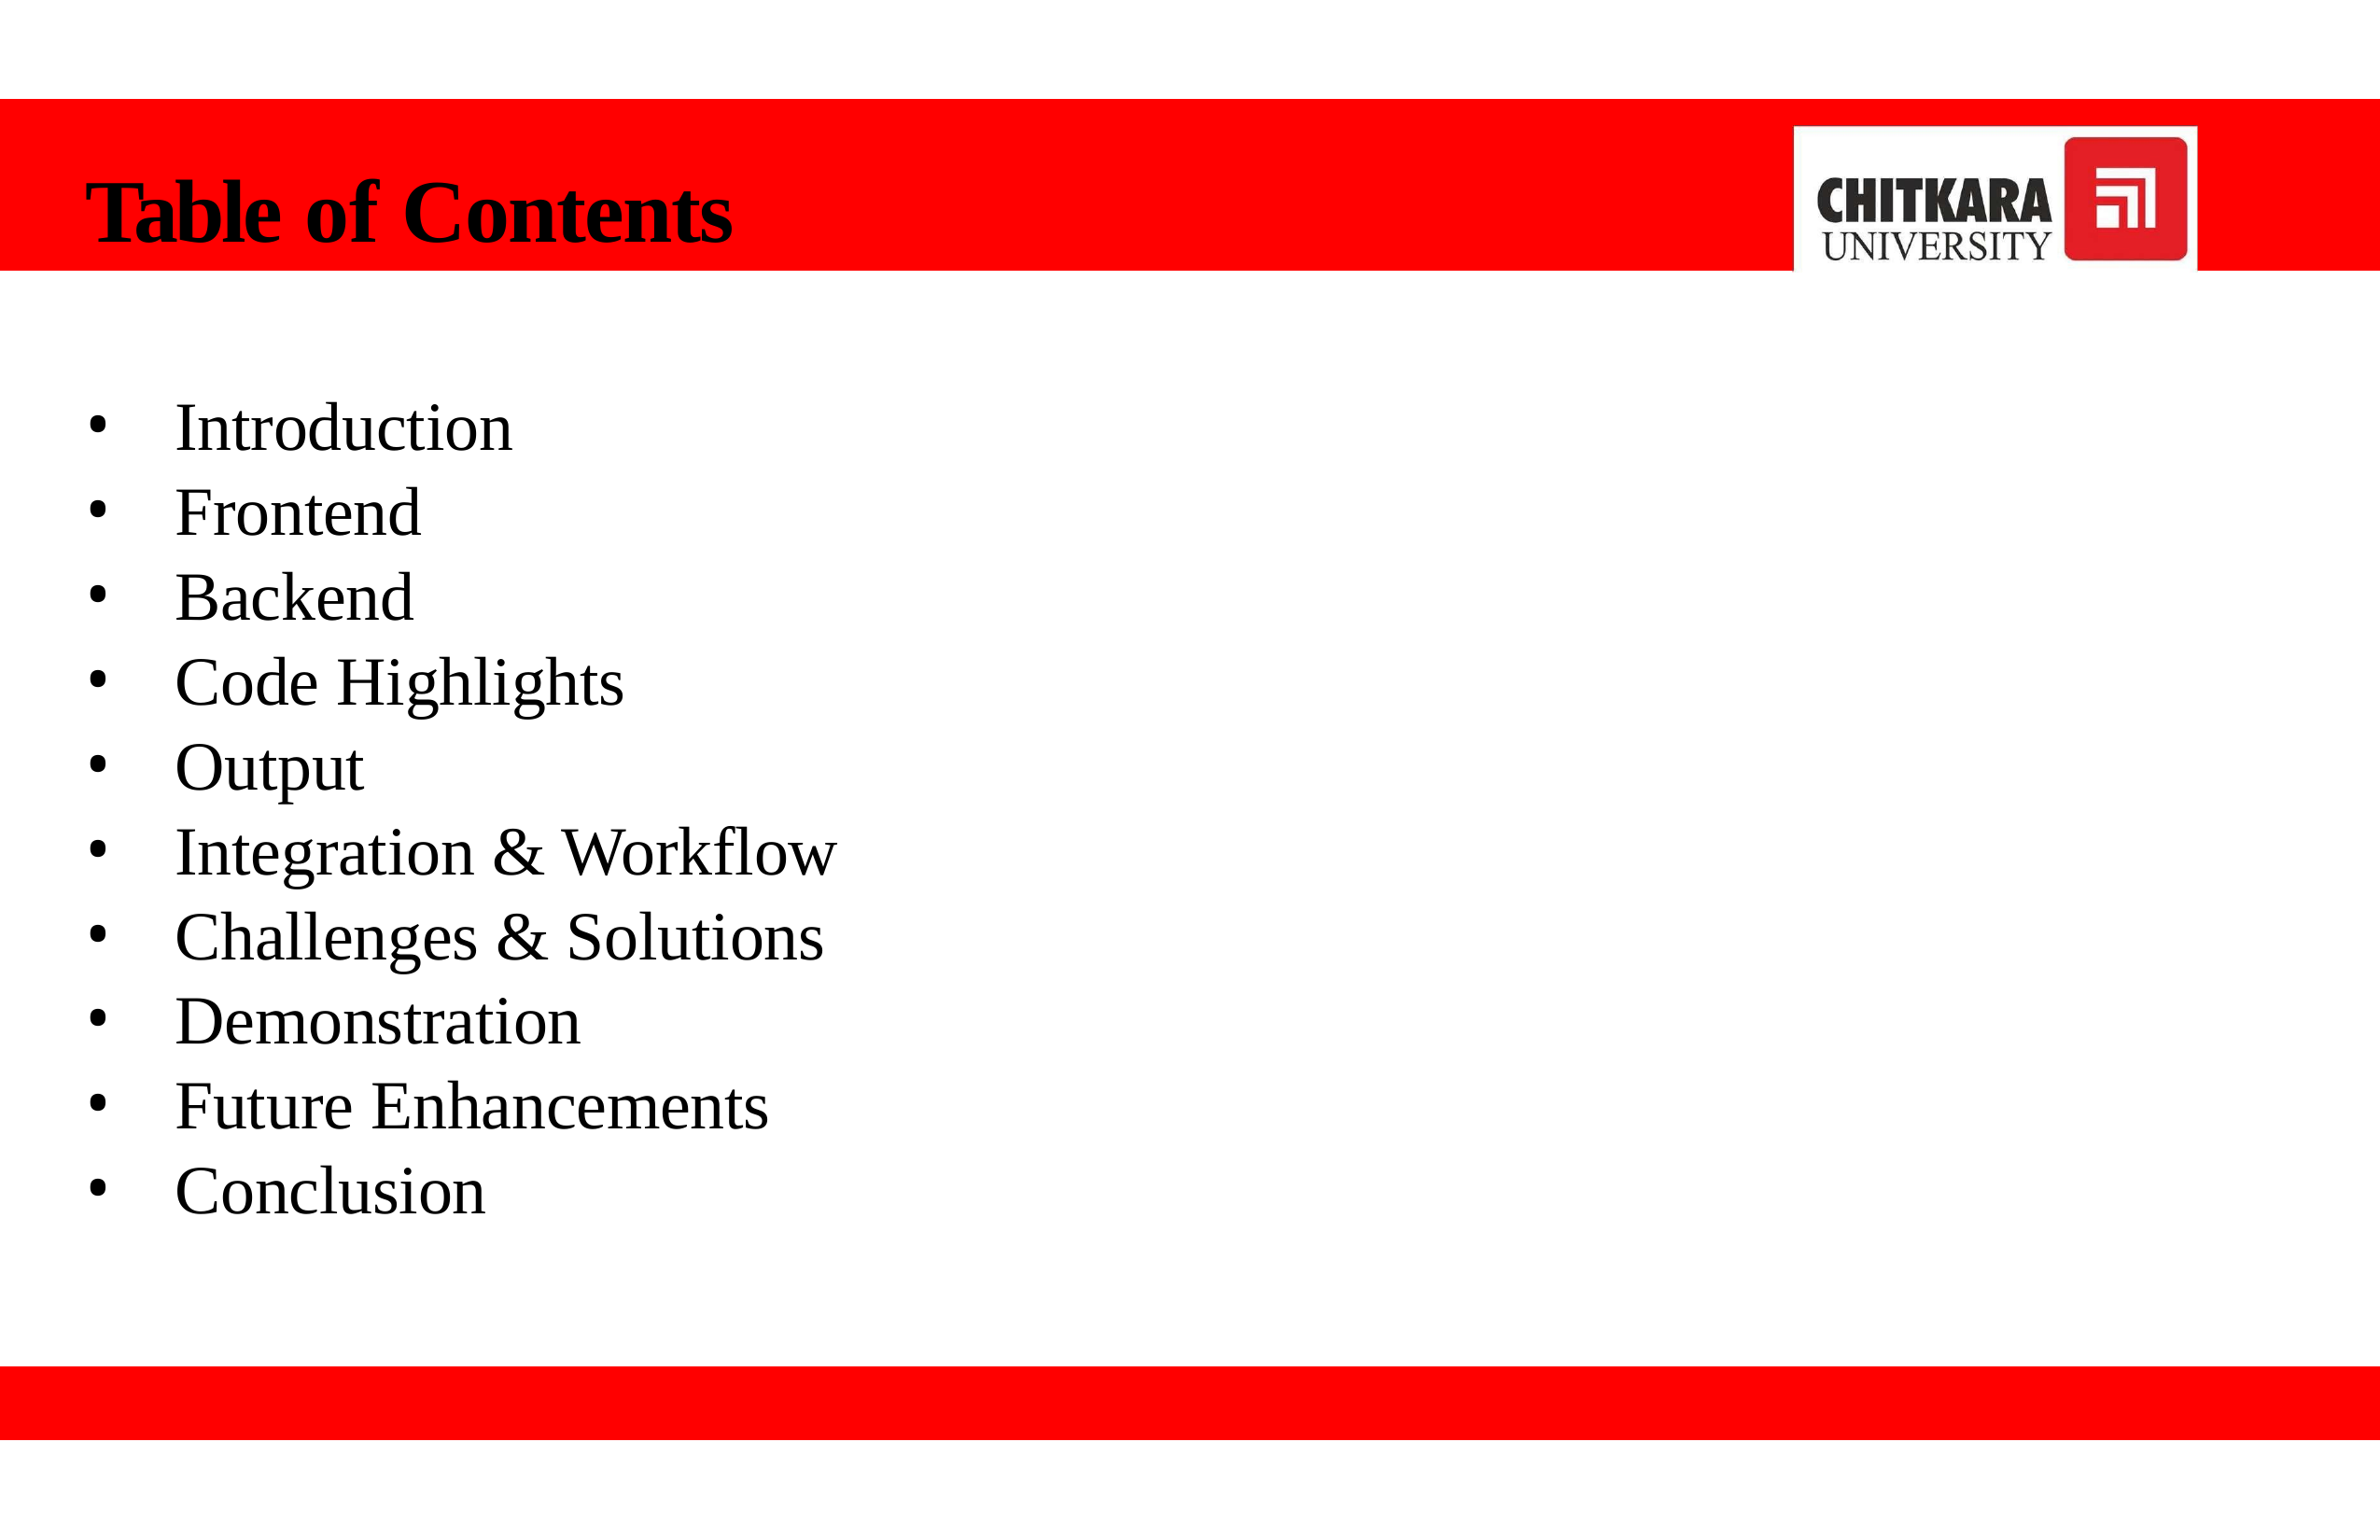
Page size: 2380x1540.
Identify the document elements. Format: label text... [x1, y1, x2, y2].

title Table of Contents [72, 138, 2308, 411]
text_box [0, 1366, 2380, 1441]
text_box Introduction Frontend Backend Code Highlights Output Integration & Workflow Challenges & Solutions Demonstration Future Enhancements Conclusion [83, 379, 992, 1228]
picture [1791, 125, 2198, 273]
